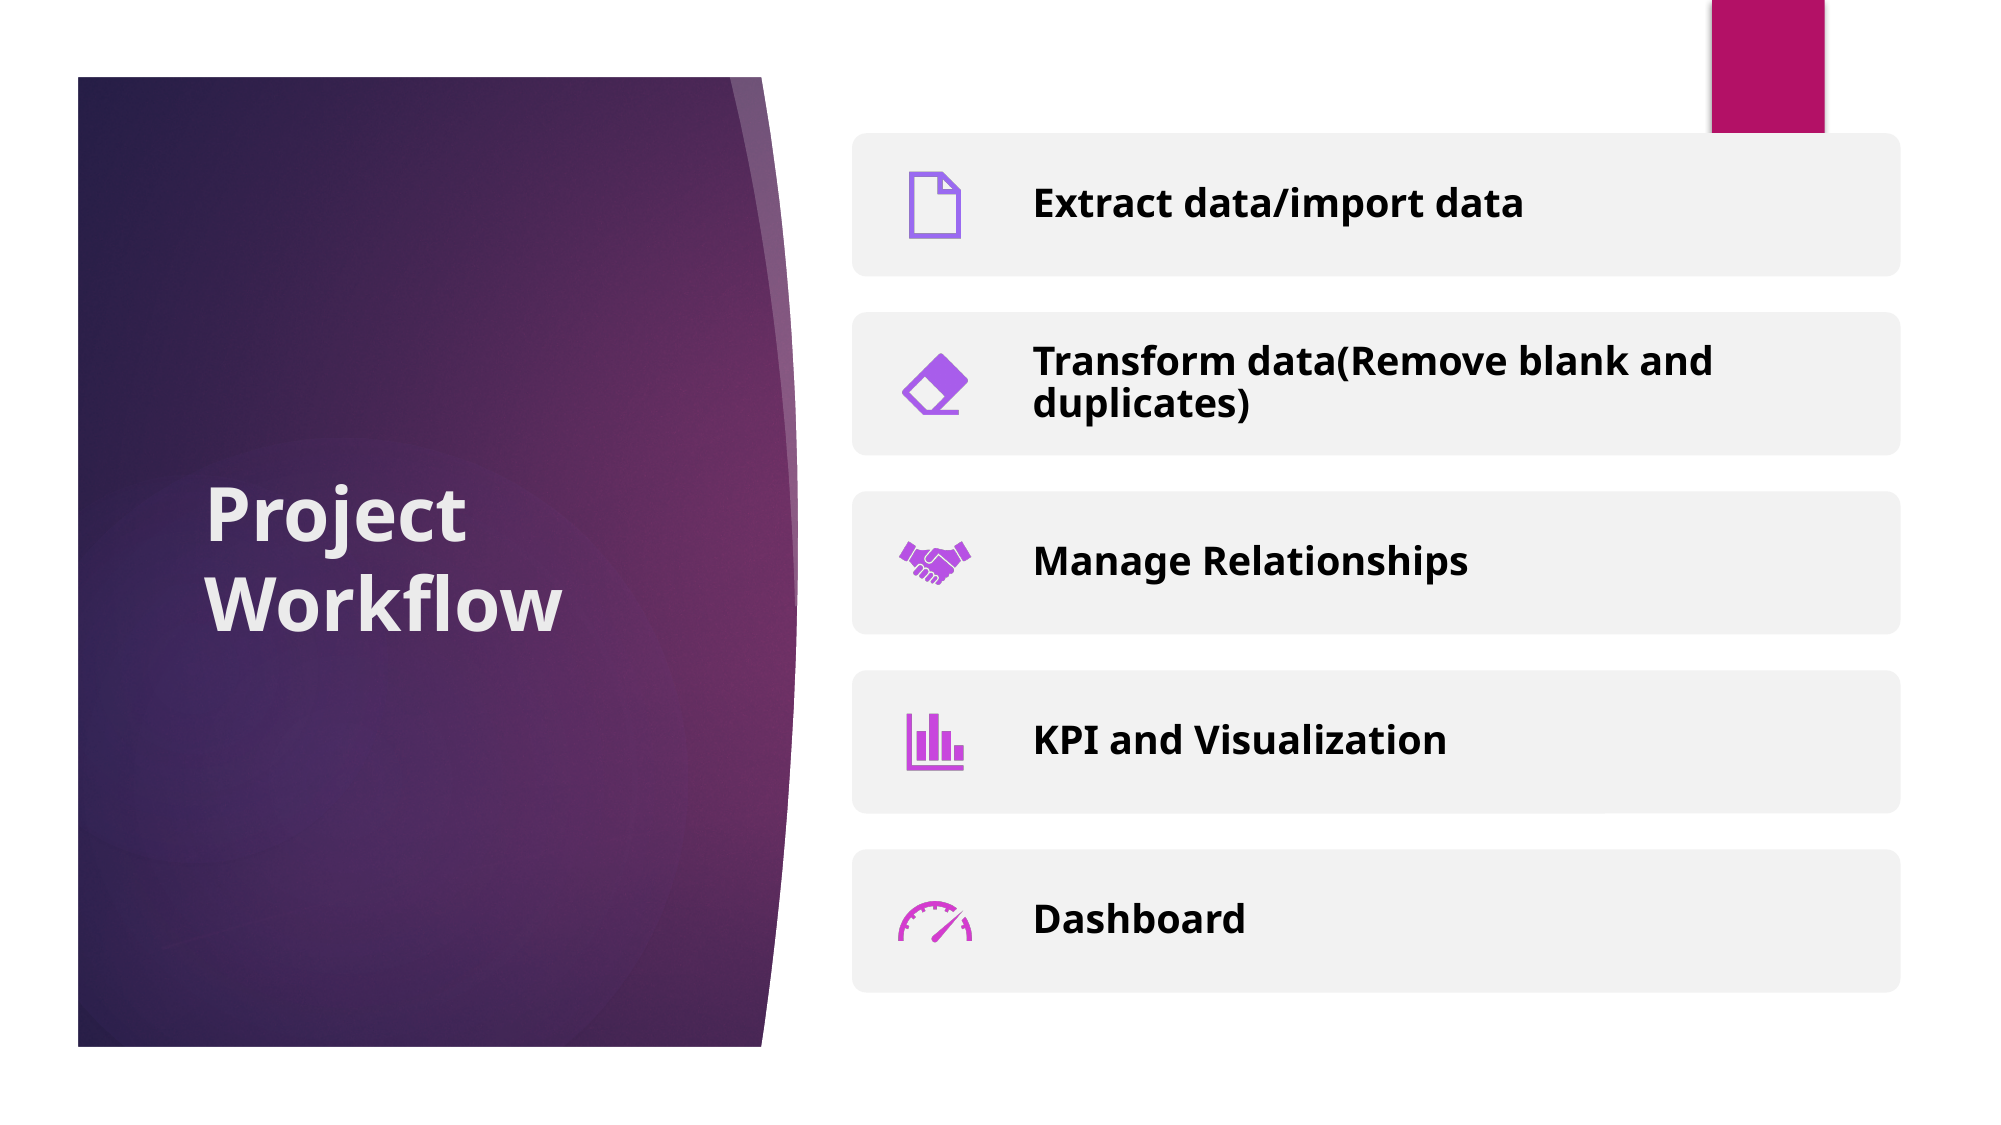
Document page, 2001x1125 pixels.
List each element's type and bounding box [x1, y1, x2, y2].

text_box [0, 0, 2000, 1125]
list [851, 132, 1901, 994]
